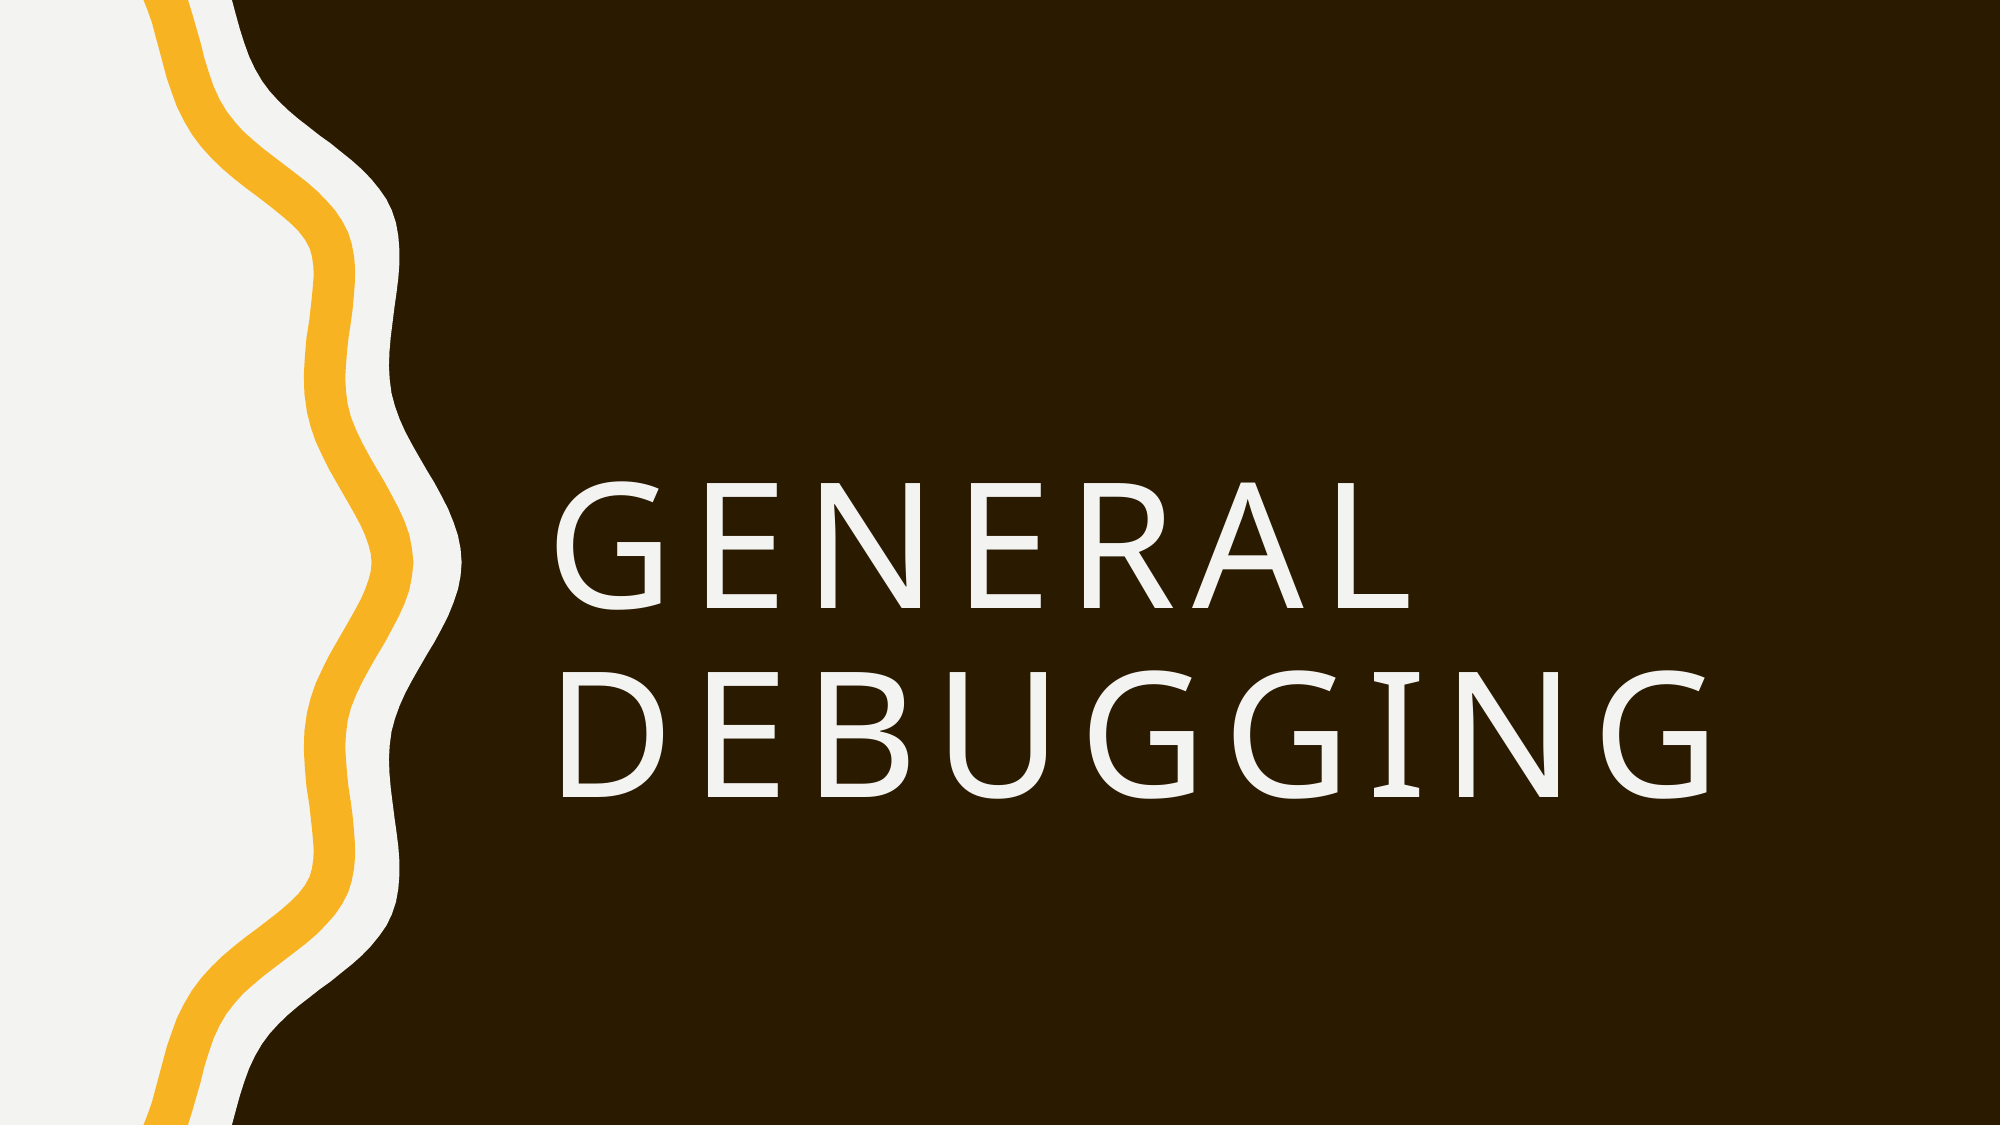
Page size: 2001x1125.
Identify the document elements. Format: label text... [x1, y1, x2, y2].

title General Debugging [531, 176, 1875, 843]
